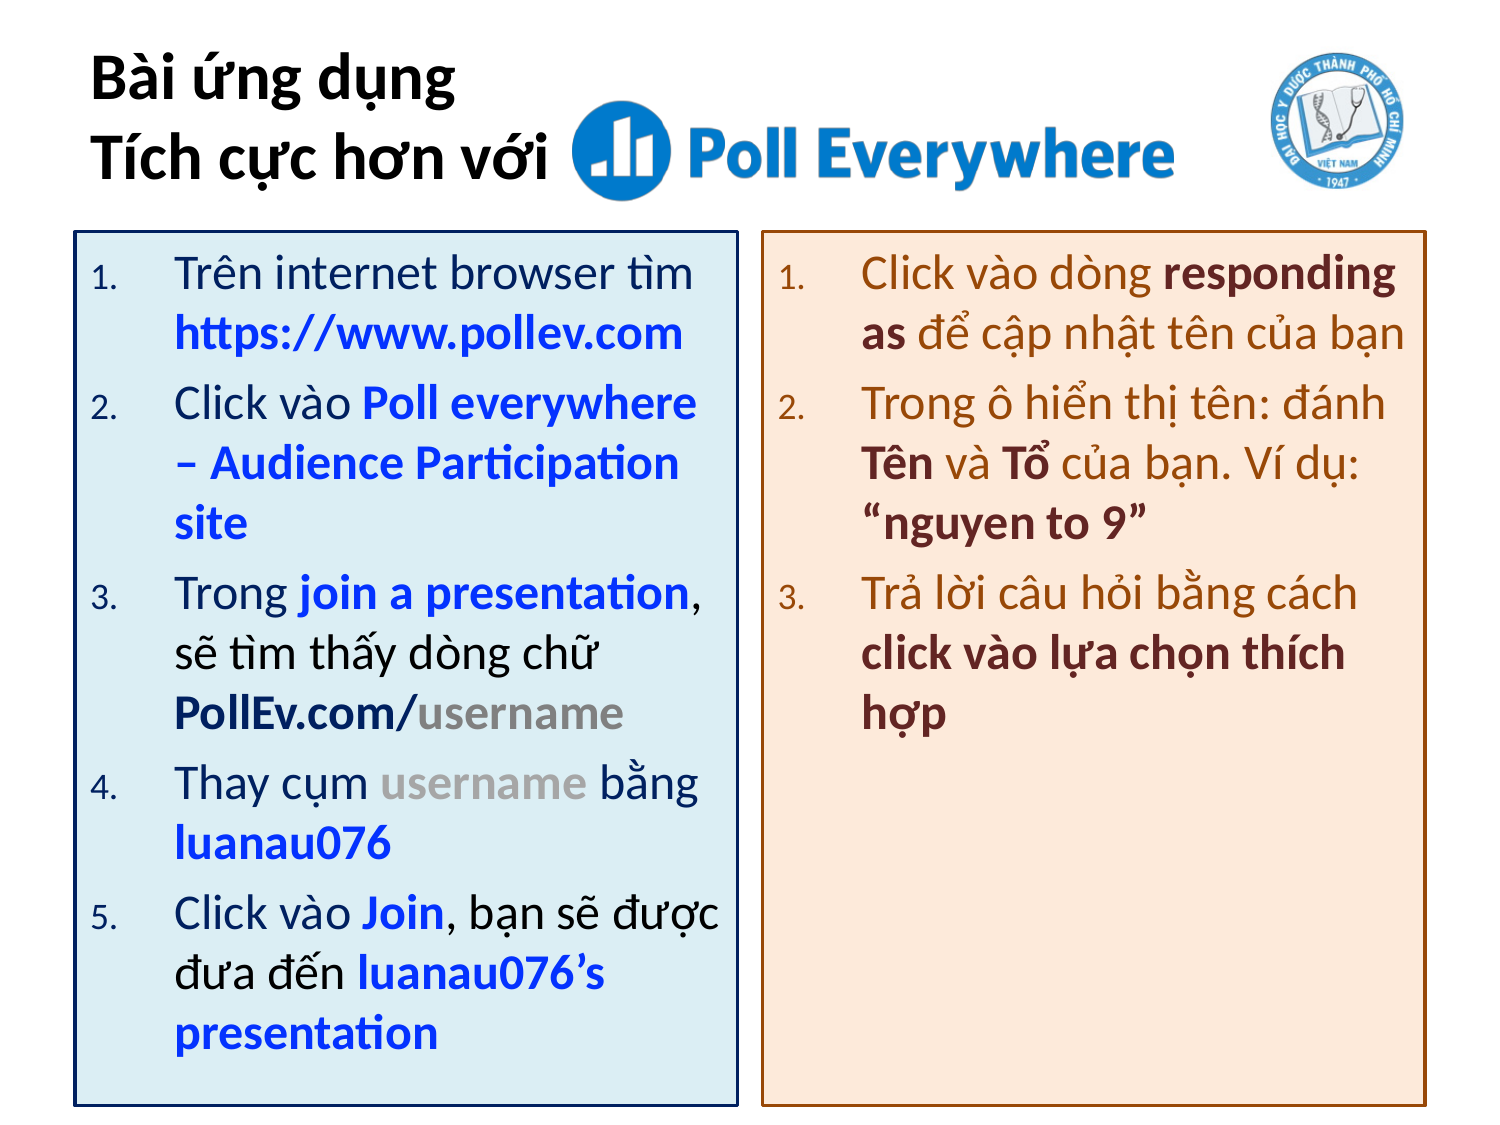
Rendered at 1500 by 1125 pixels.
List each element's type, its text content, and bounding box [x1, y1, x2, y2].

list Trên internet browser tìm https://www.pollev.com Click vào Poll everywhere – Audience Participation site Trong join a presentation, sẽ tìm thấy dòng chữ PollEv.com/username Thay cụm username bằng luanau076 Click vào Join, bạn sẽ được đưa đến luanau076’s presentation [73, 230, 739, 1107]
picture [572, 89, 1174, 212]
list Click vào dòng responding as để cập nhật tên của bạn Trong ô hiển thị tên: đánh Tên và Tổ của bạn. Ví dụ: “nguyen to 9” Trả lời câu hỏi bằng cách click vào lựa chọn thích hợp [761, 230, 1427, 1107]
title Bài ứng dụng Tích cực hơn với [75, 19, 1425, 207]
